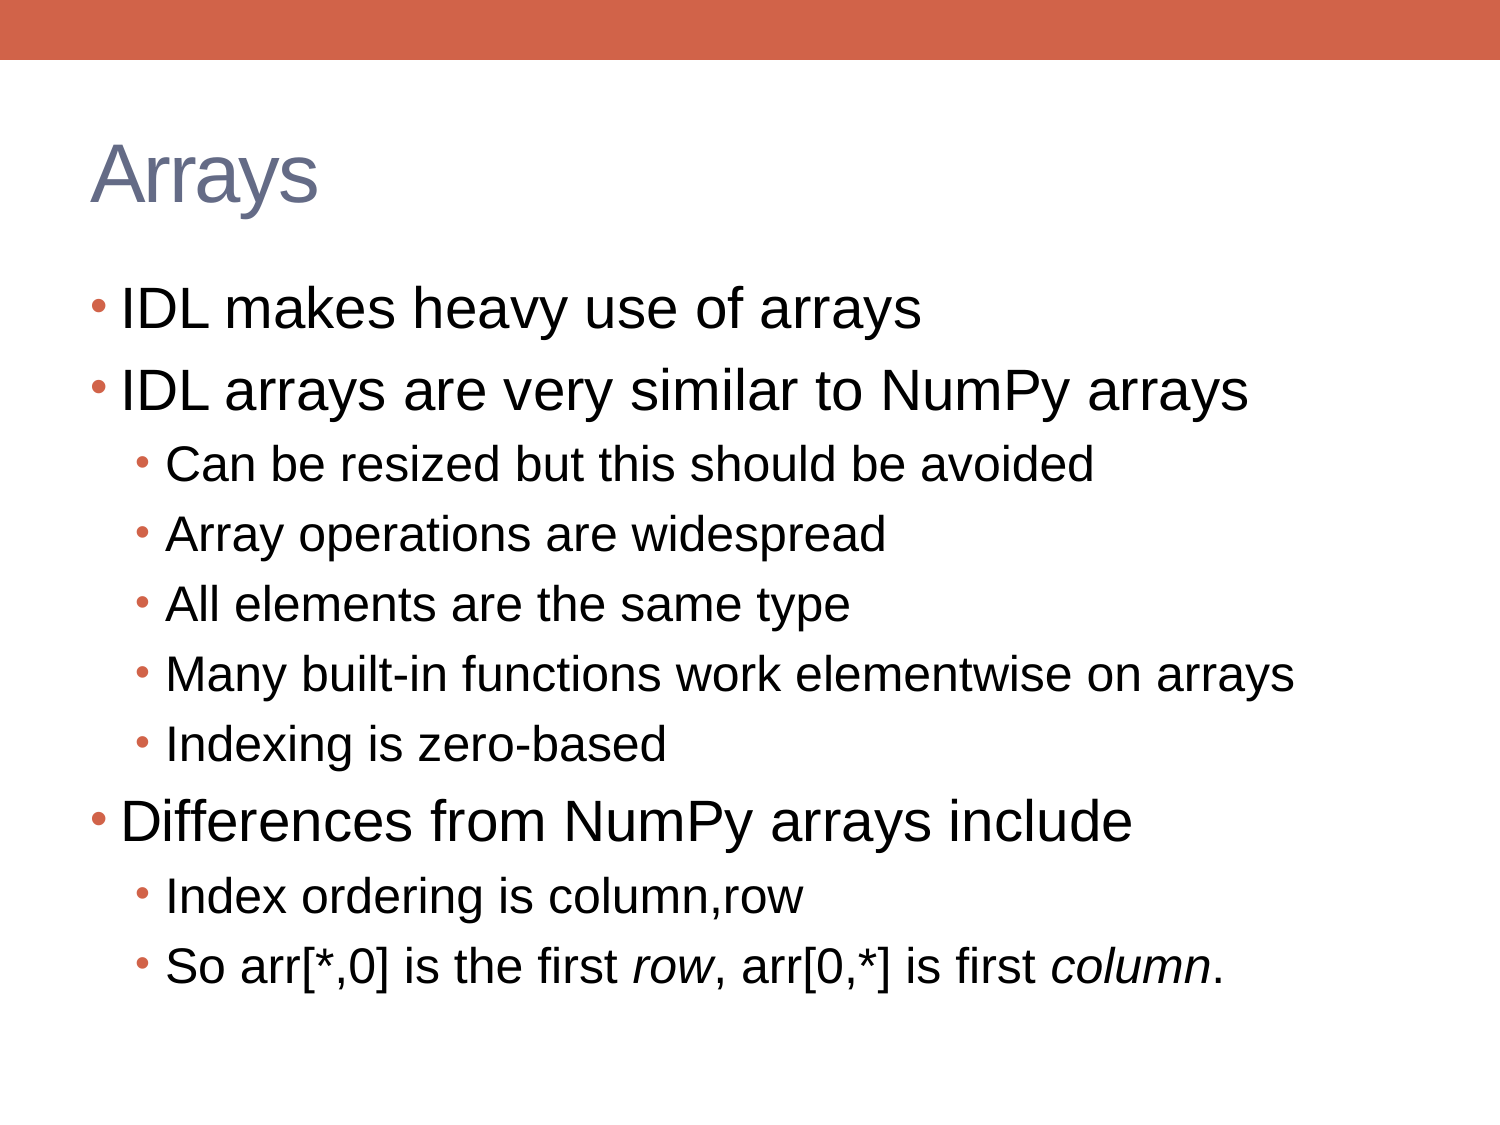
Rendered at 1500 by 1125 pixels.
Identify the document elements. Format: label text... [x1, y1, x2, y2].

title Arrays [75, 87, 1425, 250]
list IDL makes heavy use of arrays IDL arrays are very similar to NumPy arrays Can be resized but this should be avoided Array operations are widespread All elements are the same type Many built-in functions work elementwise on arrays Indexing is zero-based Differences from NumPy arrays include Index ordering is column,row So arr[*,0] is the first row, arr[0,*] is first column. [75, 262, 1425, 1063]
